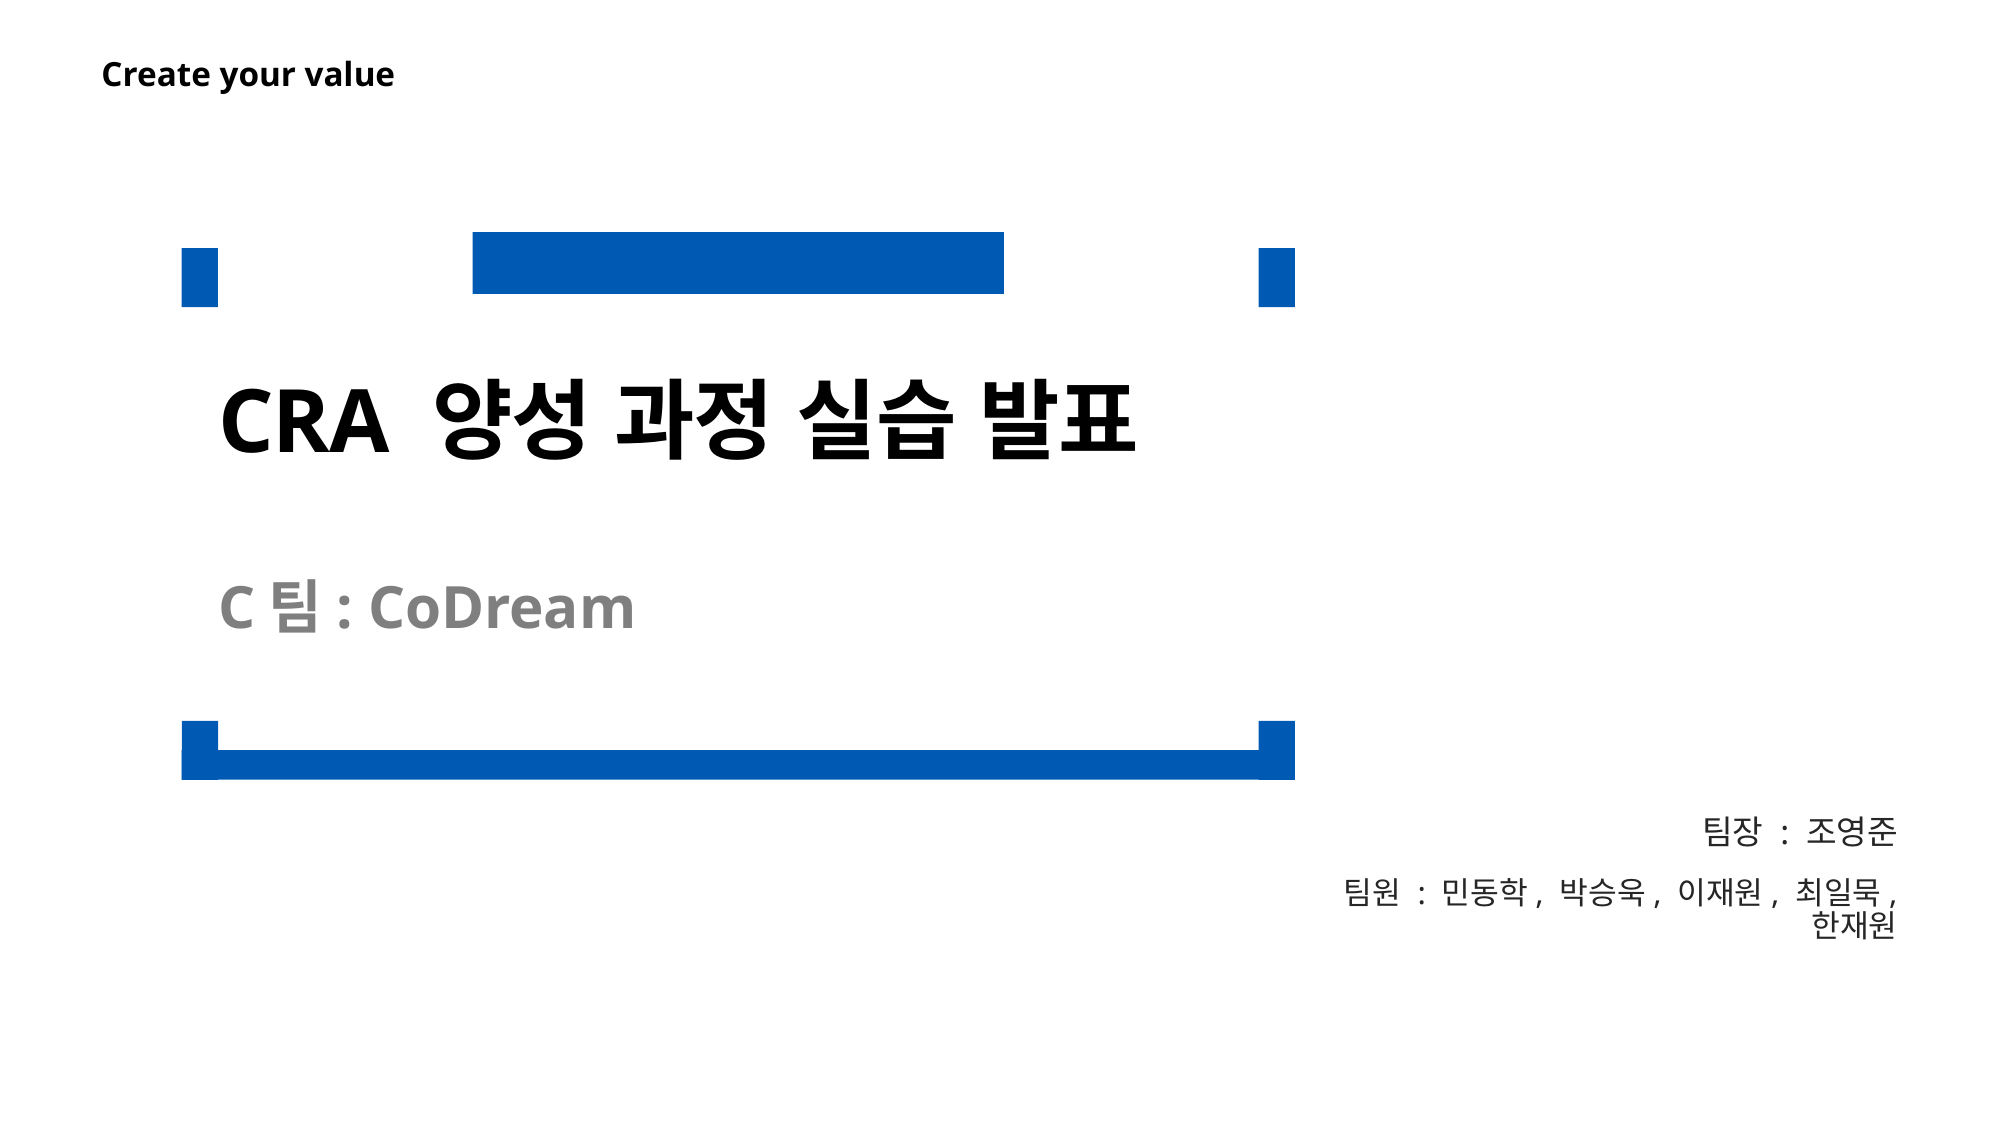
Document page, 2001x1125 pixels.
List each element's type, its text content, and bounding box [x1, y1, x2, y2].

list 팀장 : 조영준 [1258, 808, 1913, 870]
list 팀원 : 민동학, 박승욱, 이재원, 최일묵, 한재원 [1258, 870, 1913, 1016]
list C팀: CoDream [218, 550, 1255, 669]
list CRA 양성 과정 실습 발표 [218, 320, 1255, 528]
